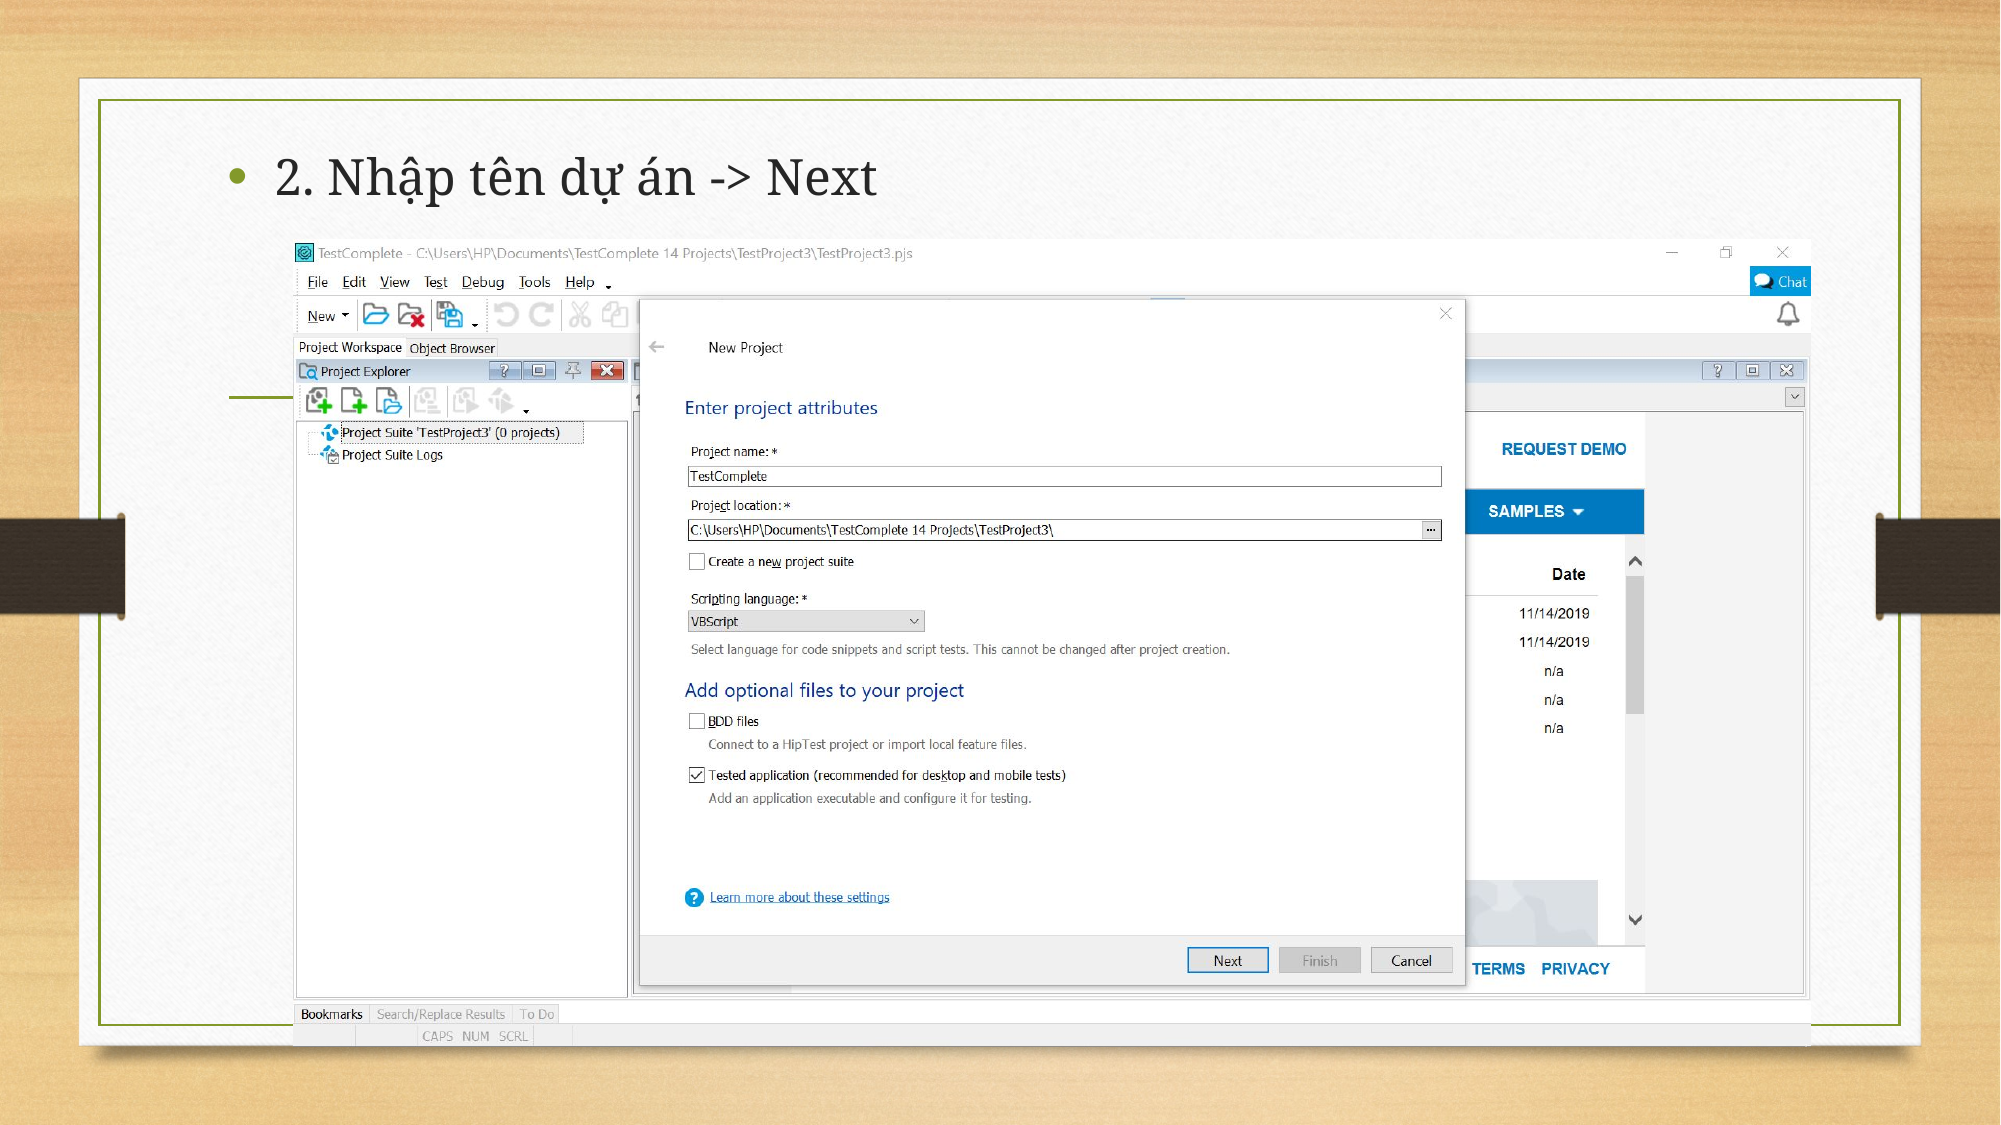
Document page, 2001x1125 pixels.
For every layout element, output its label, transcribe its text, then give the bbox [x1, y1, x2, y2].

picture [0, 0, 2001, 1125]
list 2. Nhập tên dự án -> Next [212, 137, 1788, 964]
